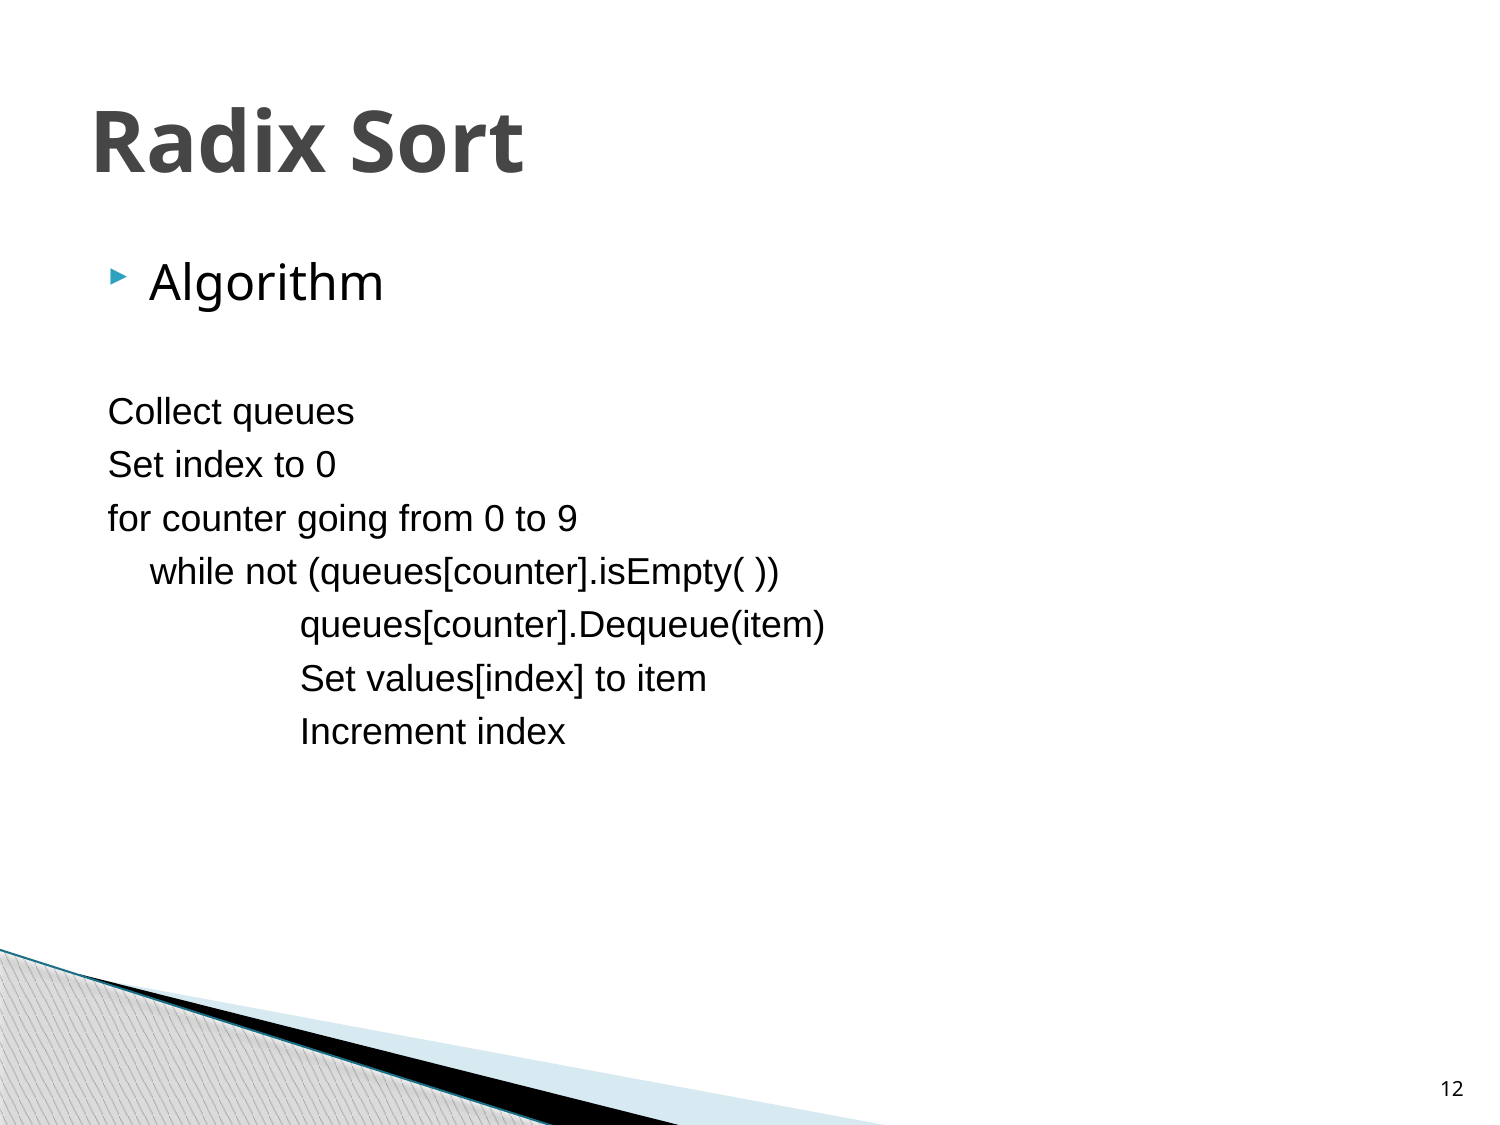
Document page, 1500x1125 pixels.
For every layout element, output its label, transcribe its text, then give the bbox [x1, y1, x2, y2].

title Radix Sort [75, 45, 1425, 233]
list Algorithm Collect queues Set index to 0 for counter going from 0 to 9 while not (queues[counter].isEmpty( )) queues[counter].Dequeue(item) Set values[index] to item Increment index [75, 243, 1425, 986]
slide_number 12 [1418, 1051, 1479, 1112]
